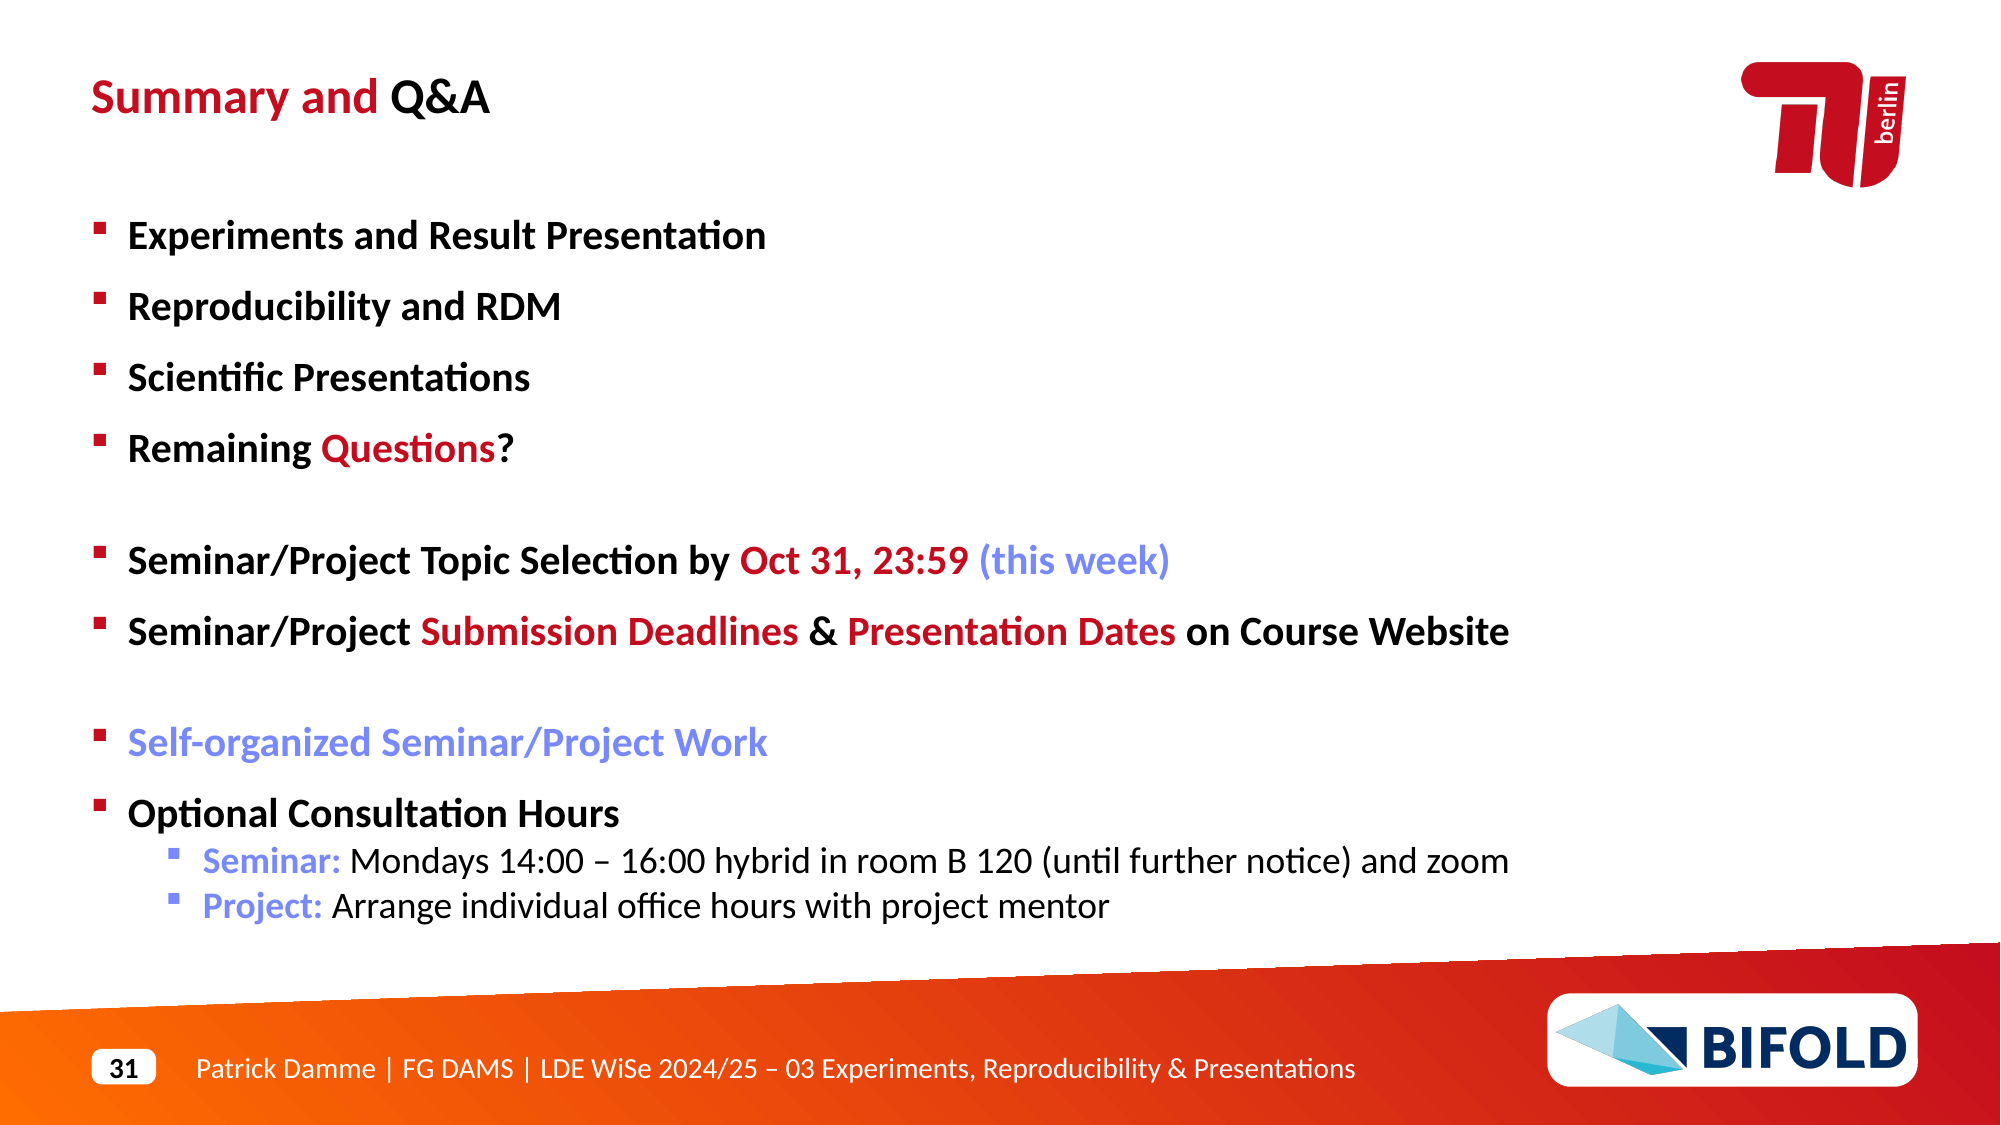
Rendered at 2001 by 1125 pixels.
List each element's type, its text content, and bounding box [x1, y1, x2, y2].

picture [1556, 1004, 1906, 1075]
list Experiments and Result Presentation Reproducibility and RDM Scientific Presentations Remaining Questions? Seminar/Project Topic Selection by Oct 31, 23:59 (this week) Seminar/Project Submission Deadlines & Presentation Dates on Course Website Self-organized Seminar/Project Work Optional Consultation Hours Seminar: Mondays 14:00 – 16:00 hybrid in room B 120 (until further notice) and zoom Project: Arrange individual office hours with project mentor [90, 208, 1908, 948]
list Summary and Q&A [91, 65, 1455, 183]
picture [1741, 62, 1906, 188]
